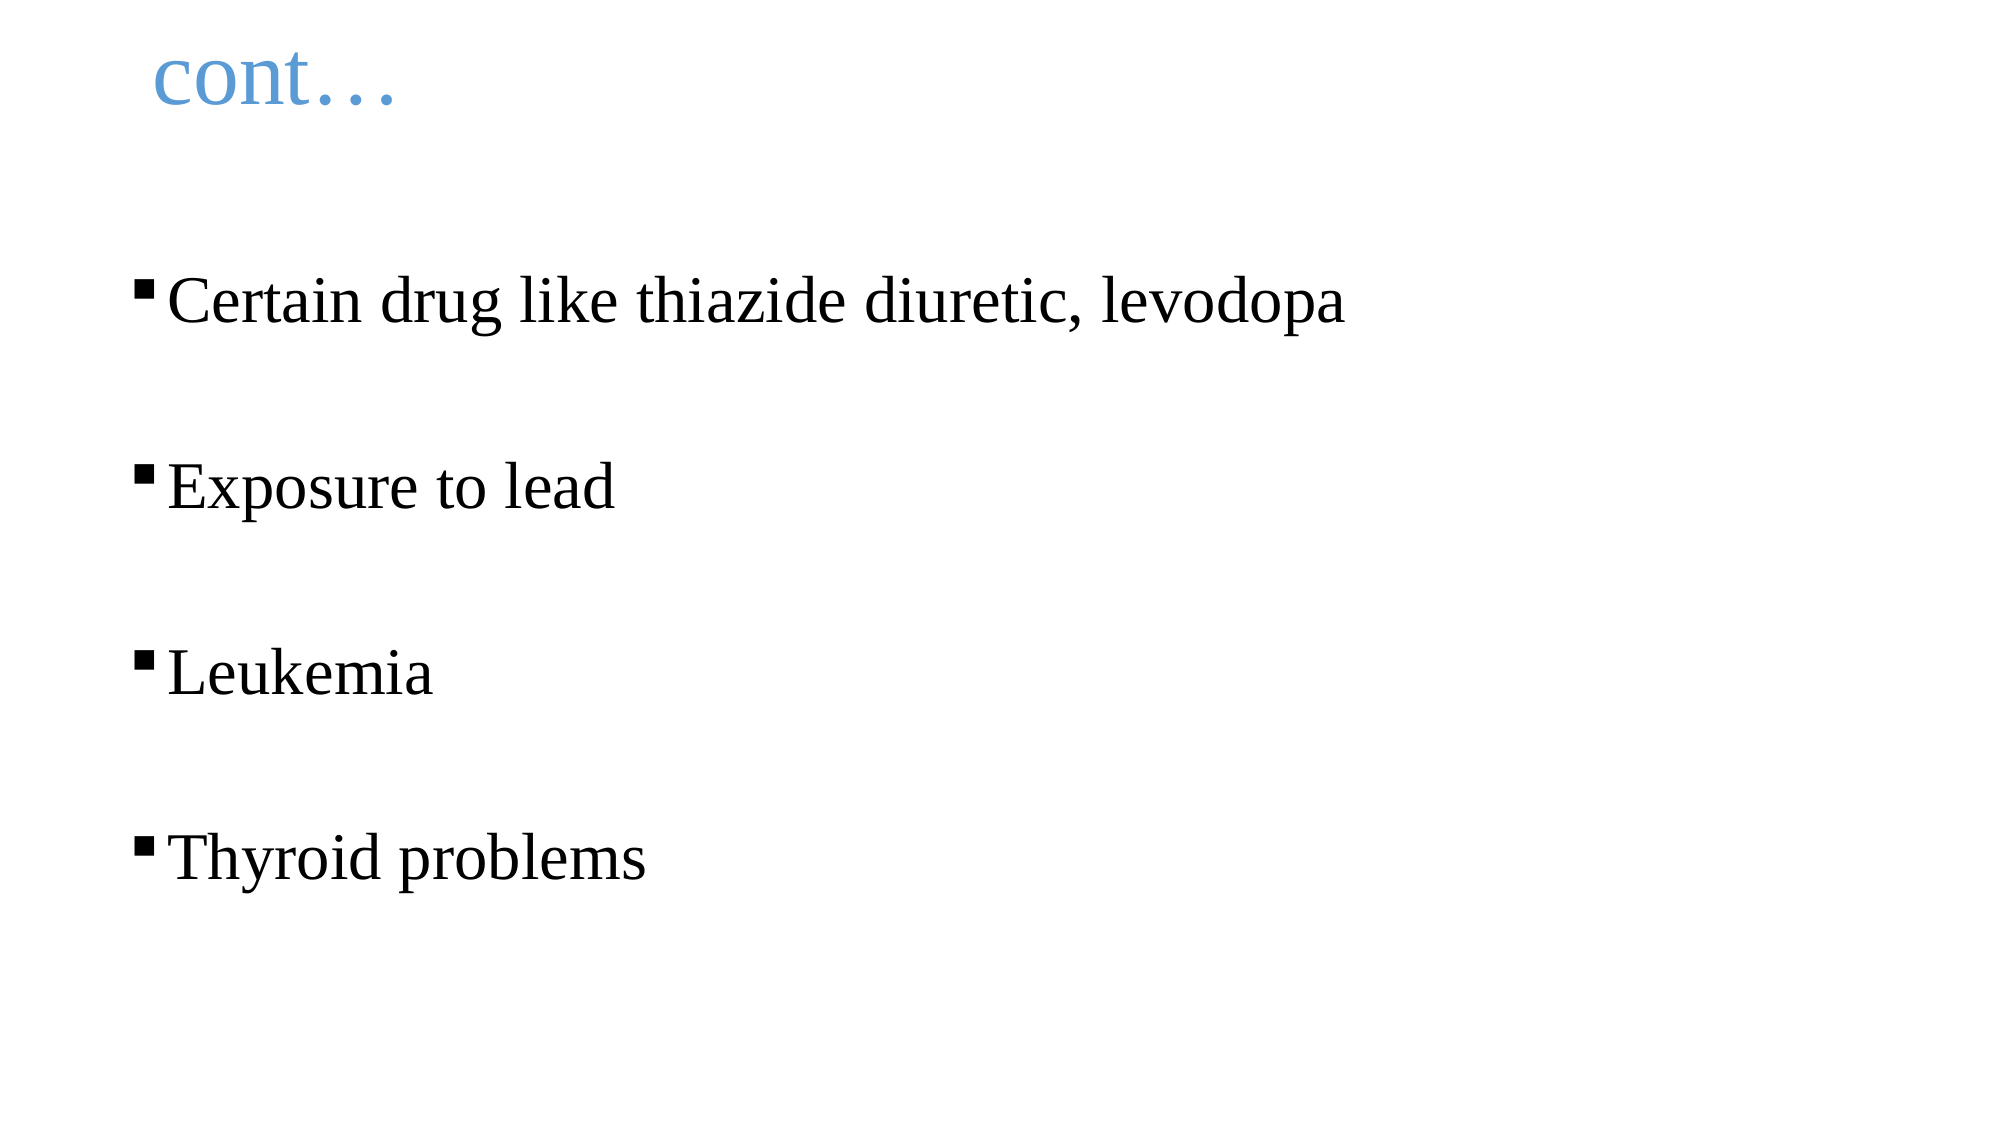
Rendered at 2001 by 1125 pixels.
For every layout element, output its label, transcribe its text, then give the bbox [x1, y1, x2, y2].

list cont… Certain drug like thiazide diuretic, levodopa Exposure to lead Leukemia Thyroid problems [114, 18, 1863, 1014]
